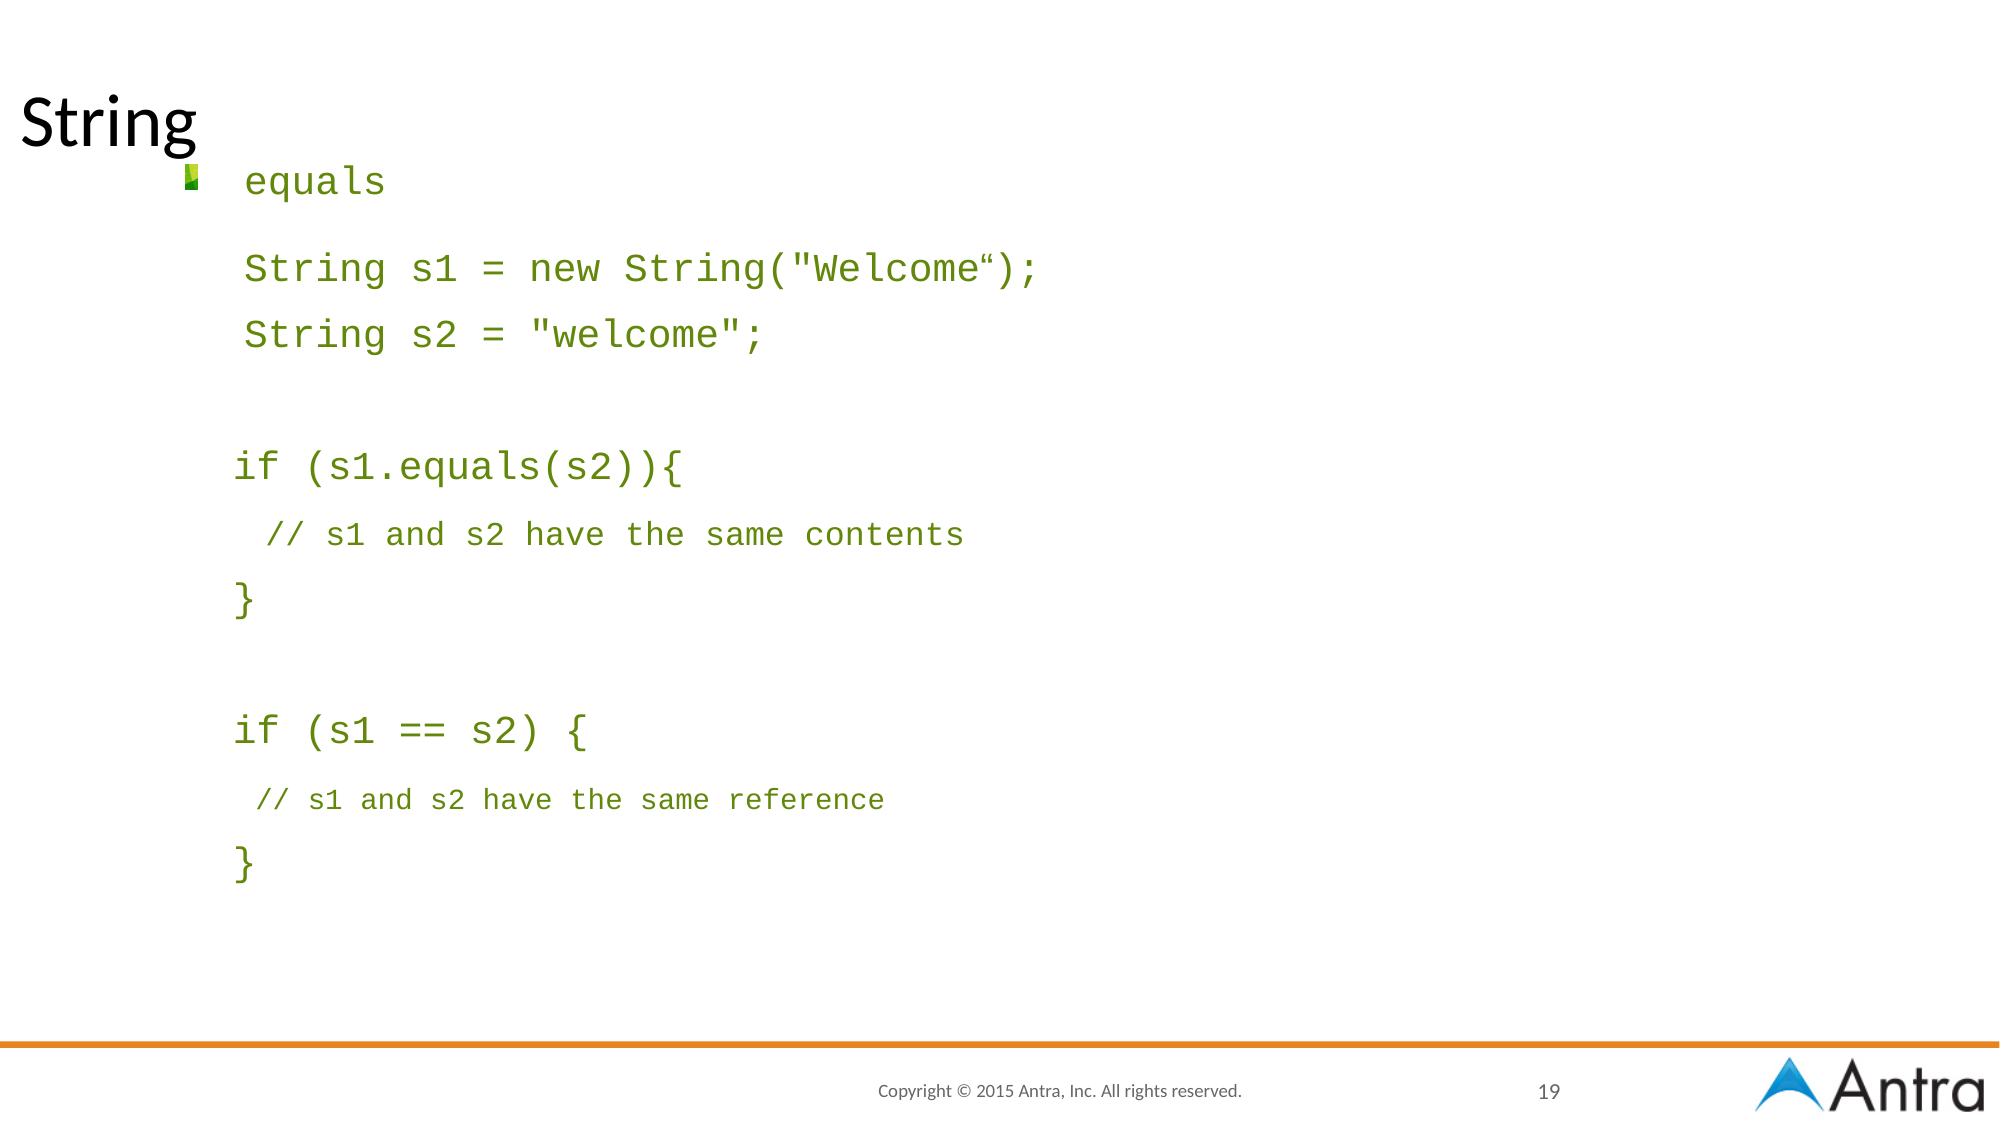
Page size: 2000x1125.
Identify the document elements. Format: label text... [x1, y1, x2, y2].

title String [20, 32, 1913, 161]
picture [1744, 1048, 1994, 1122]
text_box equals String s1 = new String("Welcome“); String s2 = "welcome"; if (s1.equals(s2)){ // s1 and s2 have the same contents } if (s1 == s2) { // s1 and s2 have the same reference } [170, 164, 1749, 1015]
picture [185, 164, 198, 190]
slide_number 19 [1498, 1075, 1561, 1106]
